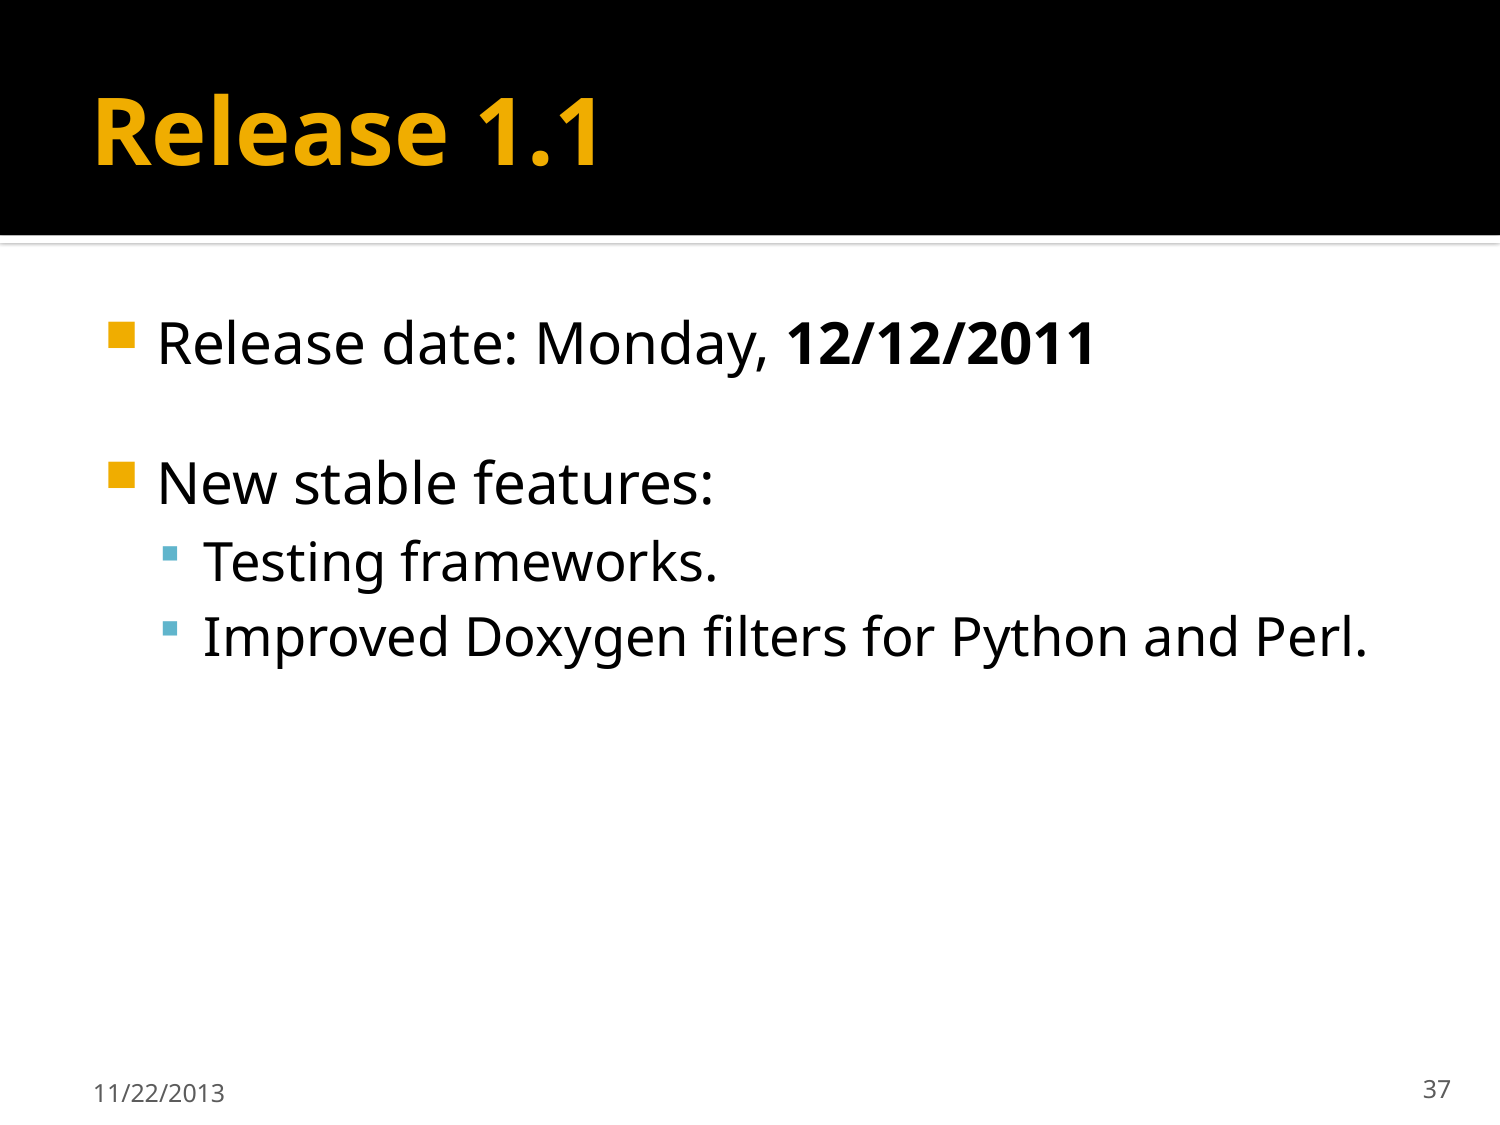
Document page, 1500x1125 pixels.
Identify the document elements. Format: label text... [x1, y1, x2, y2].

slide_number 37 [1345, 1062, 1467, 1108]
list Release date: Monday, 12/12/2011 New stable features: Testing frameworks. Improved Doxygen filters for Python and Perl. [75, 291, 1425, 1050]
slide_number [75, 1062, 238, 1108]
title Release 1.1 [75, 25, 1425, 231]
